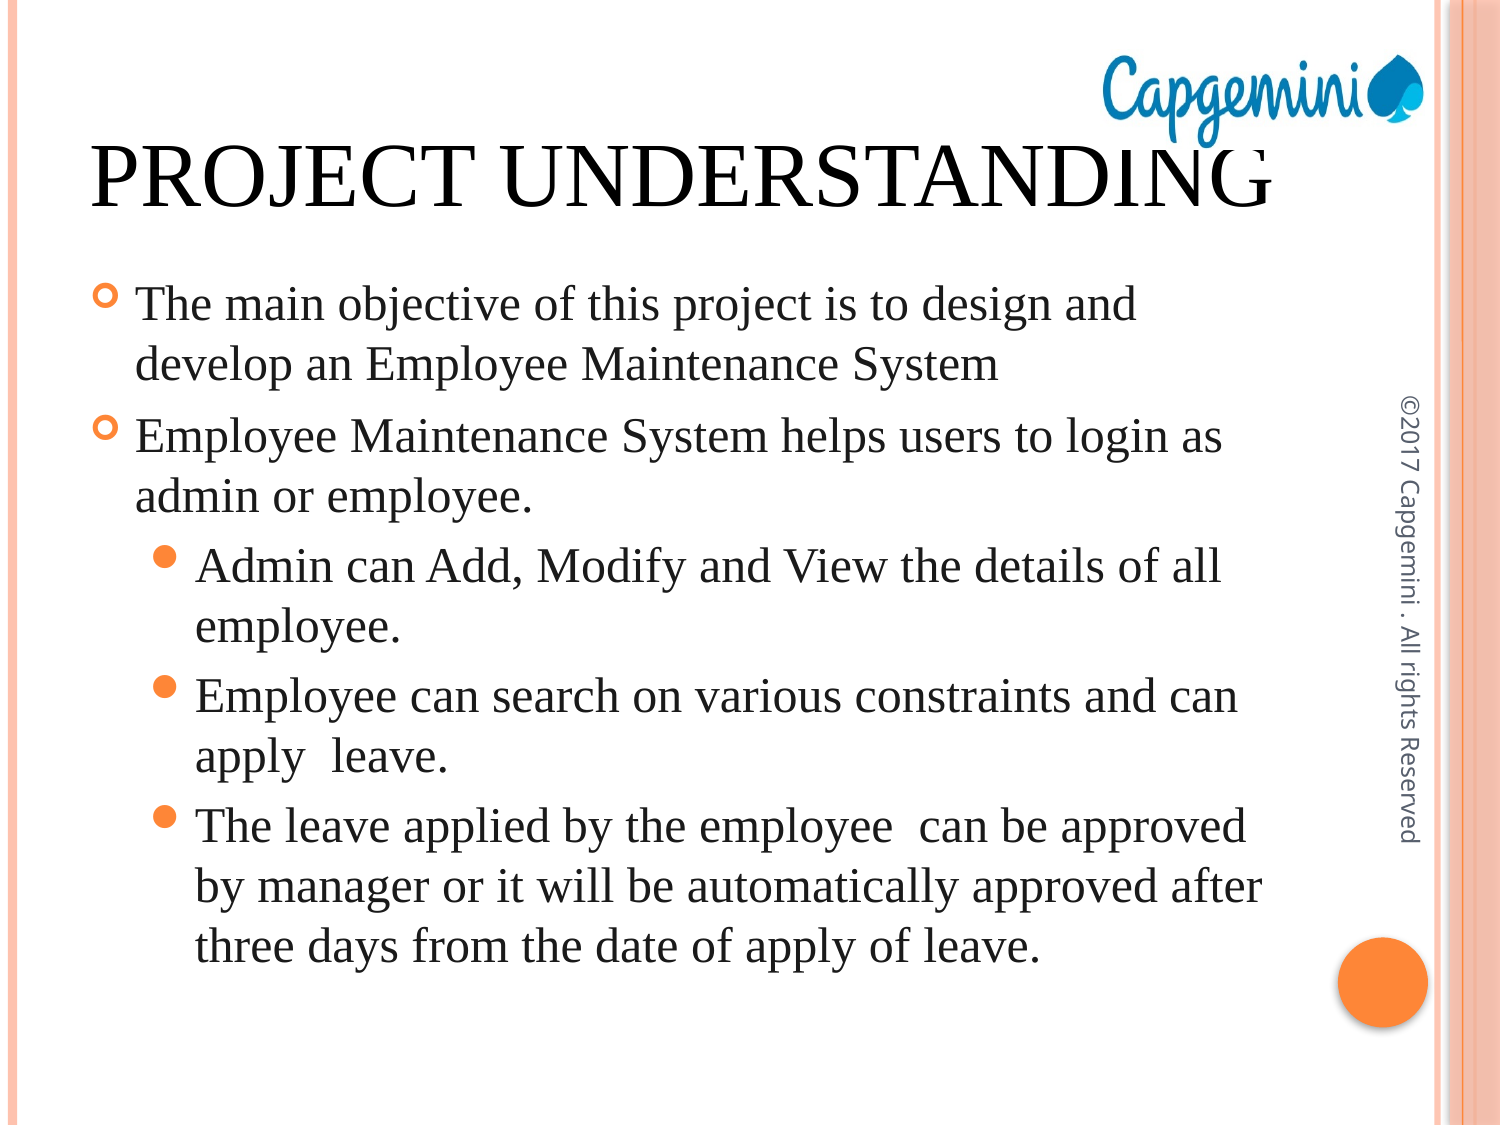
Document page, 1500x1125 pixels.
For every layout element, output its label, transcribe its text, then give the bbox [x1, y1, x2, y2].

list The main objective of this project is to design and develop an Employee Maintenance System Employee Maintenance System helps users to login as admin or employee. Admin can Add, Modify and View the details of all employee. Employee can search on various constraints and can apply leave. The leave applied by the employee can be approved by manager or it will be automatically approved after three days from the date of apply of leave. [75, 262, 1300, 1062]
picture [1099, 49, 1426, 151]
title Project Understanding [75, 45, 1300, 233]
footer ©2017 Capgemini . All rights Reserved [1379, 380, 1440, 906]
